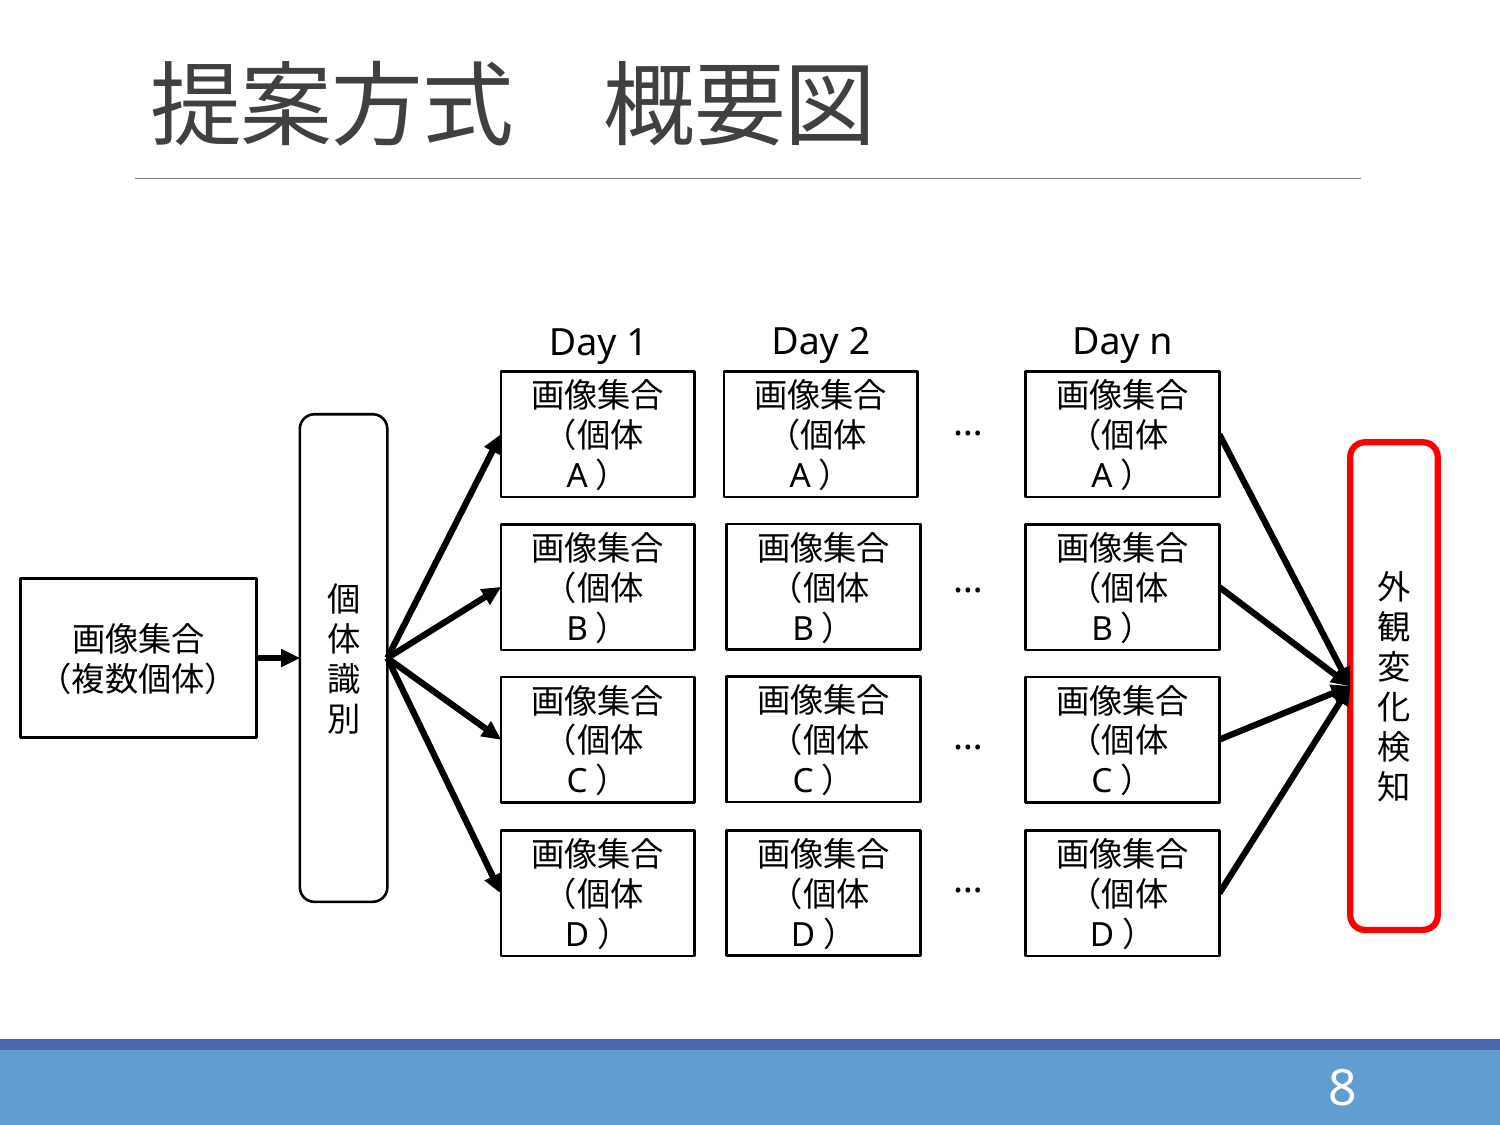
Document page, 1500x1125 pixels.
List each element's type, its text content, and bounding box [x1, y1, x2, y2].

text_box … [938, 390, 1012, 450]
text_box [1218, 433, 1351, 586]
slide_number 8 [1211, 1059, 1373, 1120]
text_box 画像集合 （個体B） [1024, 523, 1216, 651]
text_box 画像集合 （個体B） [725, 523, 922, 651]
text_box 個体識別 [298, 412, 389, 904]
text_box 画像集合 （個体D） [500, 829, 696, 957]
text_box 画像集合 （個体A） [500, 370, 696, 498]
text_box … [938, 704, 1012, 765]
text_box 画像集合 （個体C） [725, 675, 922, 803]
text_box 画像集合 （個体D） [725, 829, 922, 957]
text_box 画像集合 （個体B） [510, 523, 696, 651]
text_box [386, 433, 502, 585]
text_box 画像集合 （個体A） [723, 370, 919, 498]
title 提案方式 概要図 [135, 38, 1373, 165]
text_box … [938, 547, 1012, 608]
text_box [1218, 692, 1351, 741]
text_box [1218, 744, 1351, 894]
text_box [1218, 586, 1351, 687]
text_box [386, 586, 502, 655]
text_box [386, 657, 502, 894]
text_box … [938, 847, 1012, 908]
text_box Day 2 [750, 309, 891, 369]
text_box 画像集合 （個体D） [1024, 829, 1221, 957]
text_box 画像集合 （個体A） [1024, 370, 1221, 498]
text_box 画像集合 （個体C） [510, 676, 696, 804]
text_box 画像集合 （複数個体） [19, 577, 258, 739]
text_box 画像集合 （個体C） [1024, 676, 1216, 804]
text_box 外観変化検知 [1348, 440, 1440, 932]
text_box Day 1 [517, 310, 680, 371]
text_box Day n [1045, 309, 1200, 369]
